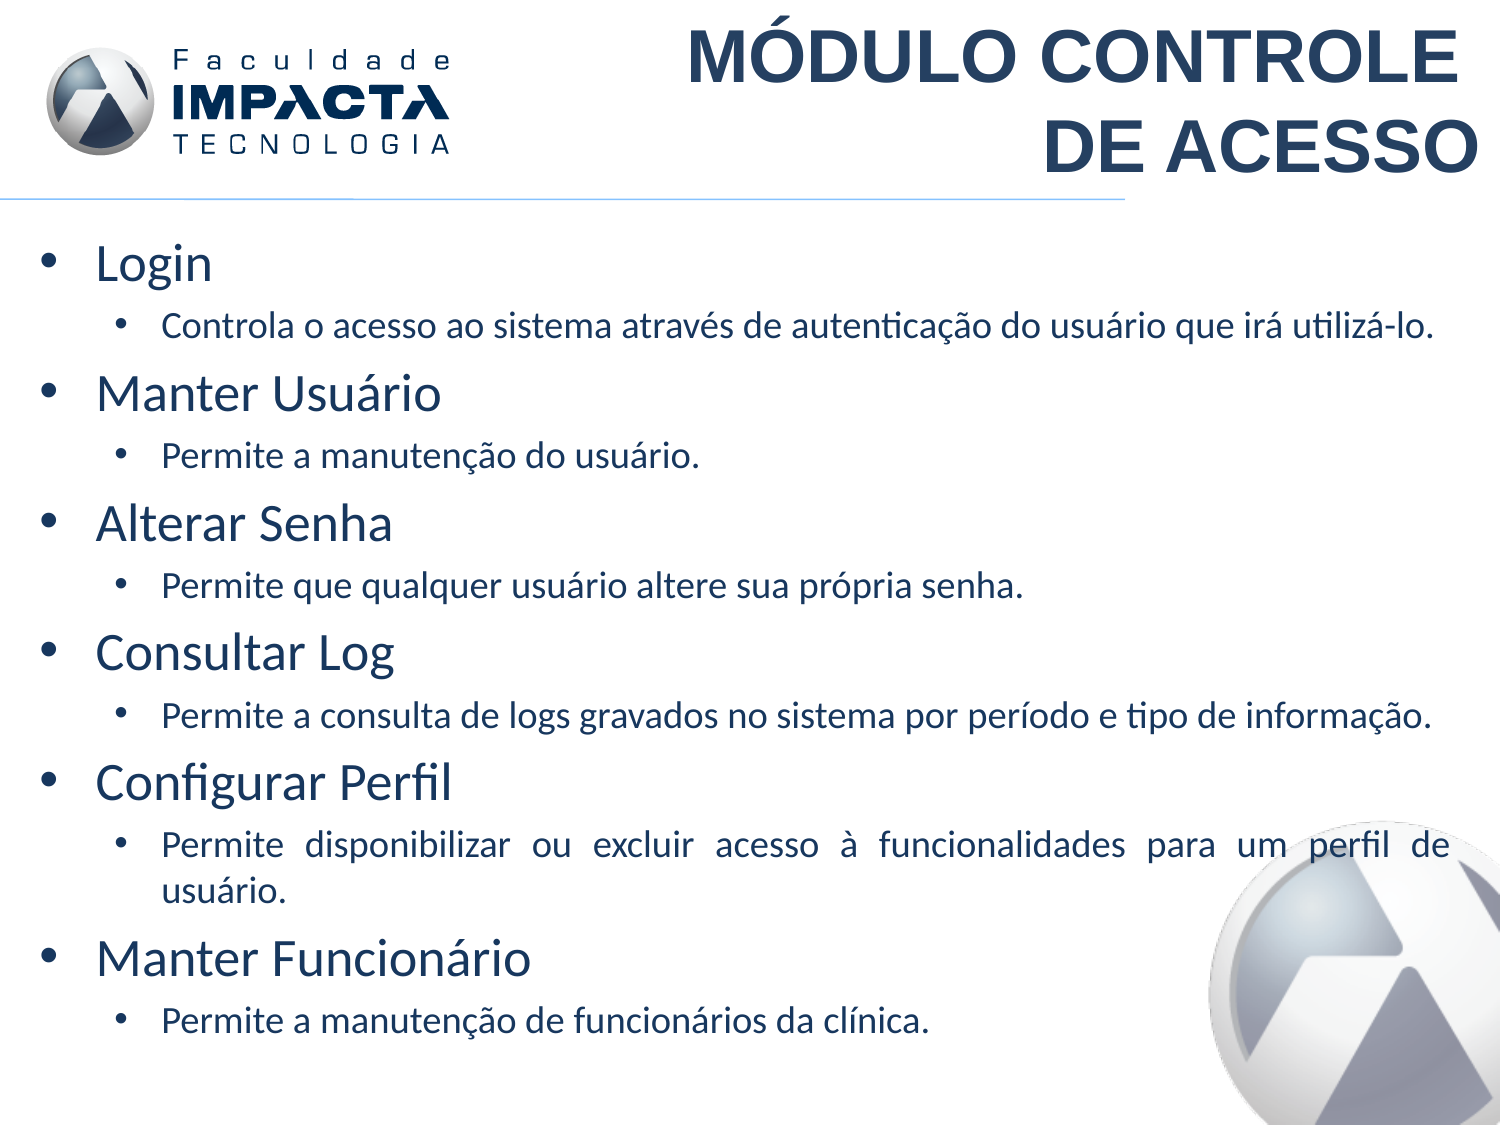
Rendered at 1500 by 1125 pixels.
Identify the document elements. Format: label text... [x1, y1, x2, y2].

picture [35, 35, 458, 164]
title MÓDULO CONTROLE DE ACESSO [53, 0, 1497, 152]
picture [1206, 787, 1500, 1125]
list Login Controla o acesso ao sistema através de autenticação do usuário que irá utilizá-lo. Manter Usuário Permite a manutenção do usuário. Alterar Senha Permite que qualquer usuário altere sua própria senha. Consultar Log Permite a consulta de logs gravados no sistema por período e tipo de informação. Configurar Perfil Permite disponibilizar ou excluir acesso à funcionalidades para um perfil de usuário. Manter Funcionário Permite a manutenção de funcionários da clínica. [24, 220, 1466, 1000]
